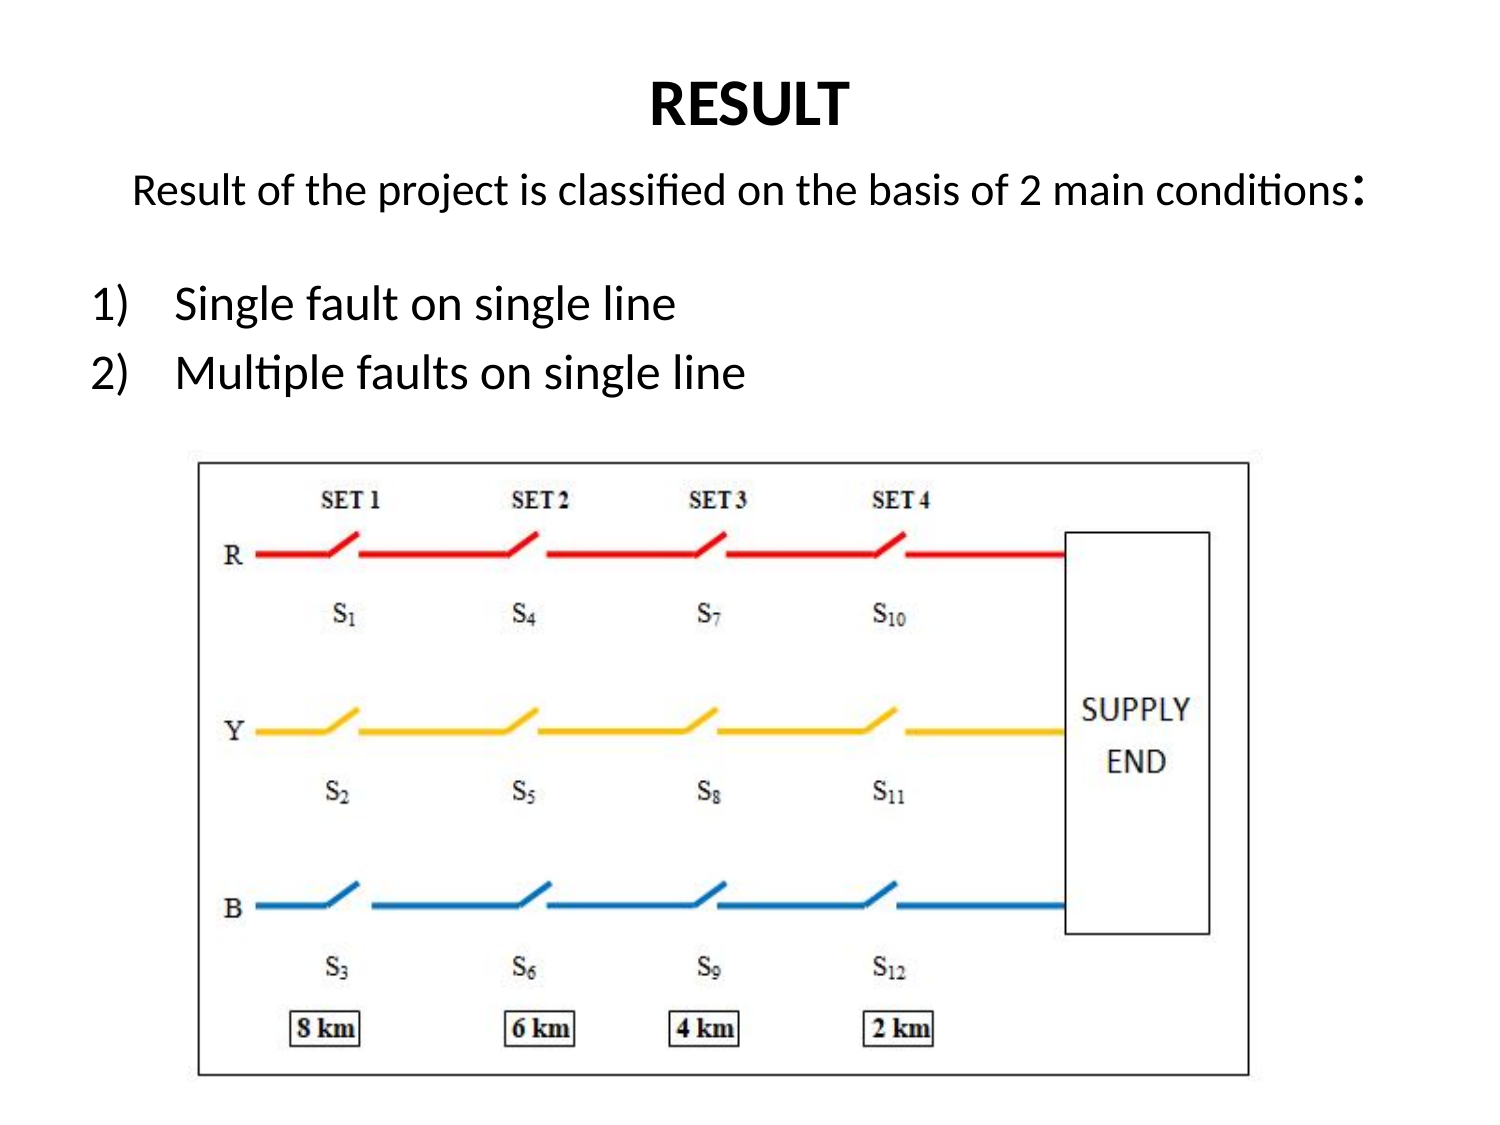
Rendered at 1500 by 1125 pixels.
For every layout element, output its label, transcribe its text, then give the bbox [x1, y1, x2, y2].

picture [187, 449, 1263, 1088]
title RESULT Result of the project is classified on the basis of 2 main conditions: [75, 45, 1425, 233]
list Single fault on single line Multiple faults on single line [75, 262, 1425, 1005]
